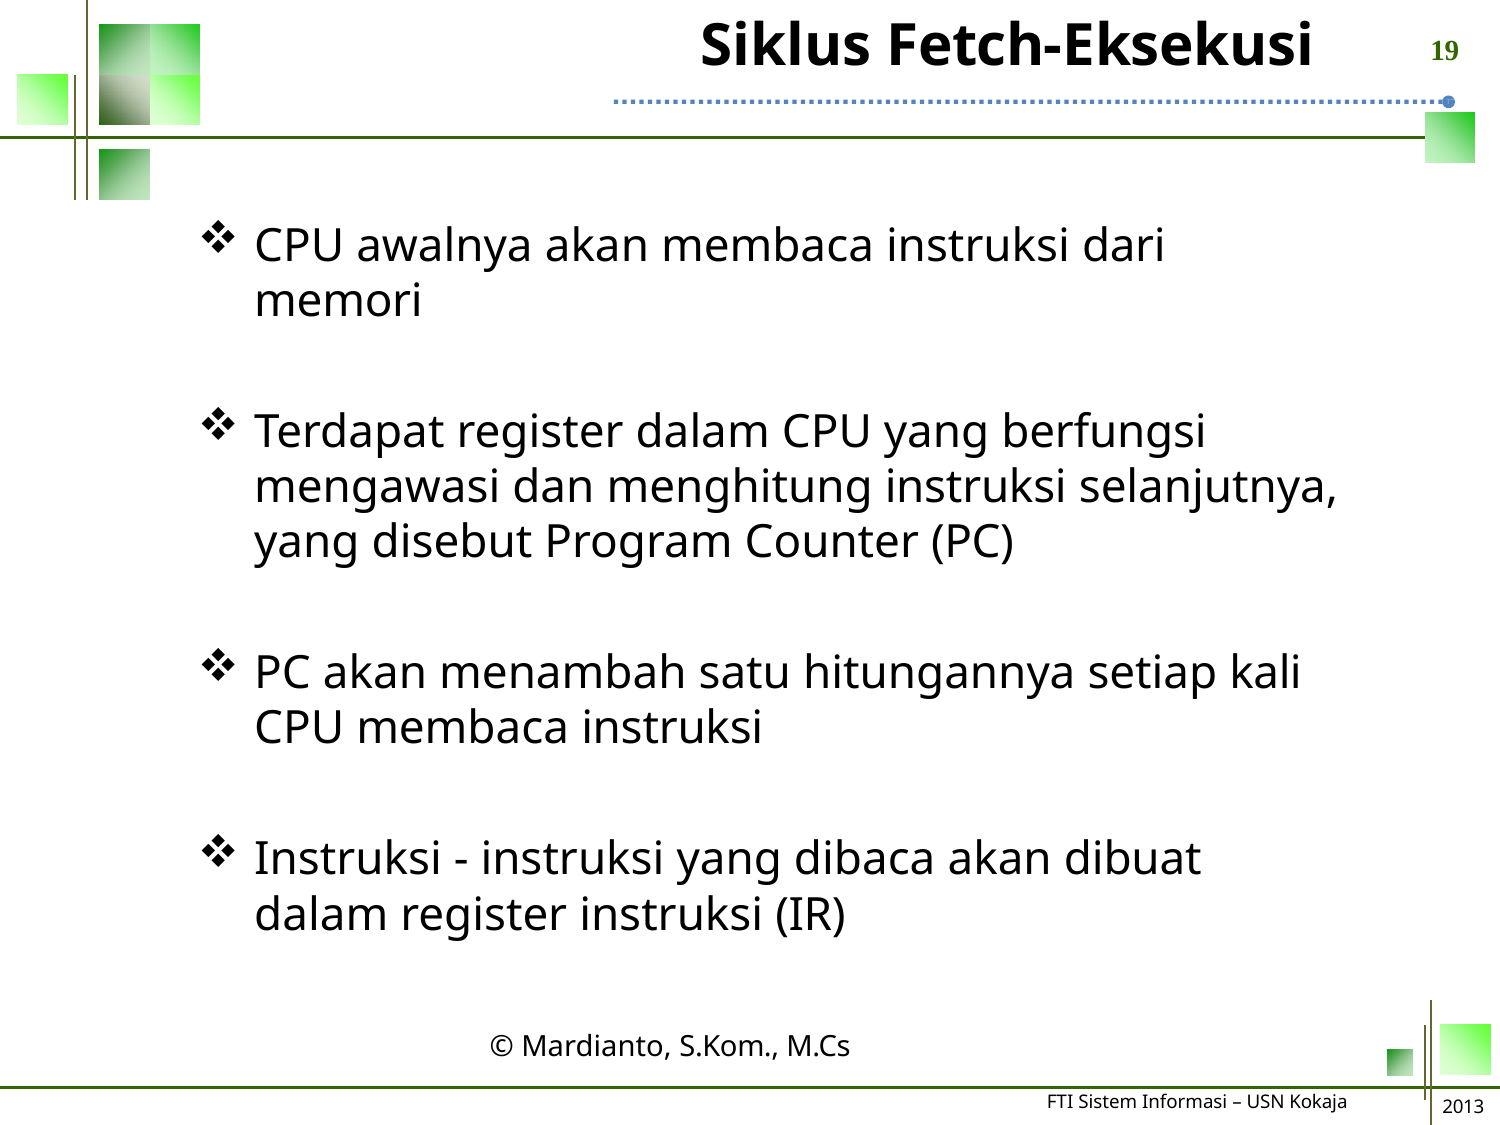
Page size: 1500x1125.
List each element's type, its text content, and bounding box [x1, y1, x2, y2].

picture [1440, 1024, 1491, 1075]
text_box © Mardianto, S.Kom., M.Cs [487, 1025, 1010, 1062]
text_box [1438, 95, 1455, 109]
text_box 19 [1428, 29, 1463, 67]
title Siklus Fetch-Eksekusi [698, 5, 1414, 196]
text_box CPU awalnya akan membaca instruksi dari memori Terdapat register dalam CPU yang berfungsi mengawasi dan menghitung instruksi selanjutnya, yang disebut Program Counter (PC) PC akan menambah satu hitungannya setiap kali CPU membaca instruksi Instruksi - instruksi yang dibaca akan dibuat dalam register instruksi (IR) [195, 213, 1385, 940]
text_box FTI Sistem Informasi – USN Kokaja [1044, 1087, 1418, 1113]
picture [1387, 1049, 1413, 1076]
picture [17, 74, 68, 125]
slide_number 2013 [1440, 1092, 1493, 1125]
picture [99, 149, 150, 200]
picture [99, 24, 200, 125]
picture [1425, 112, 1475, 163]
